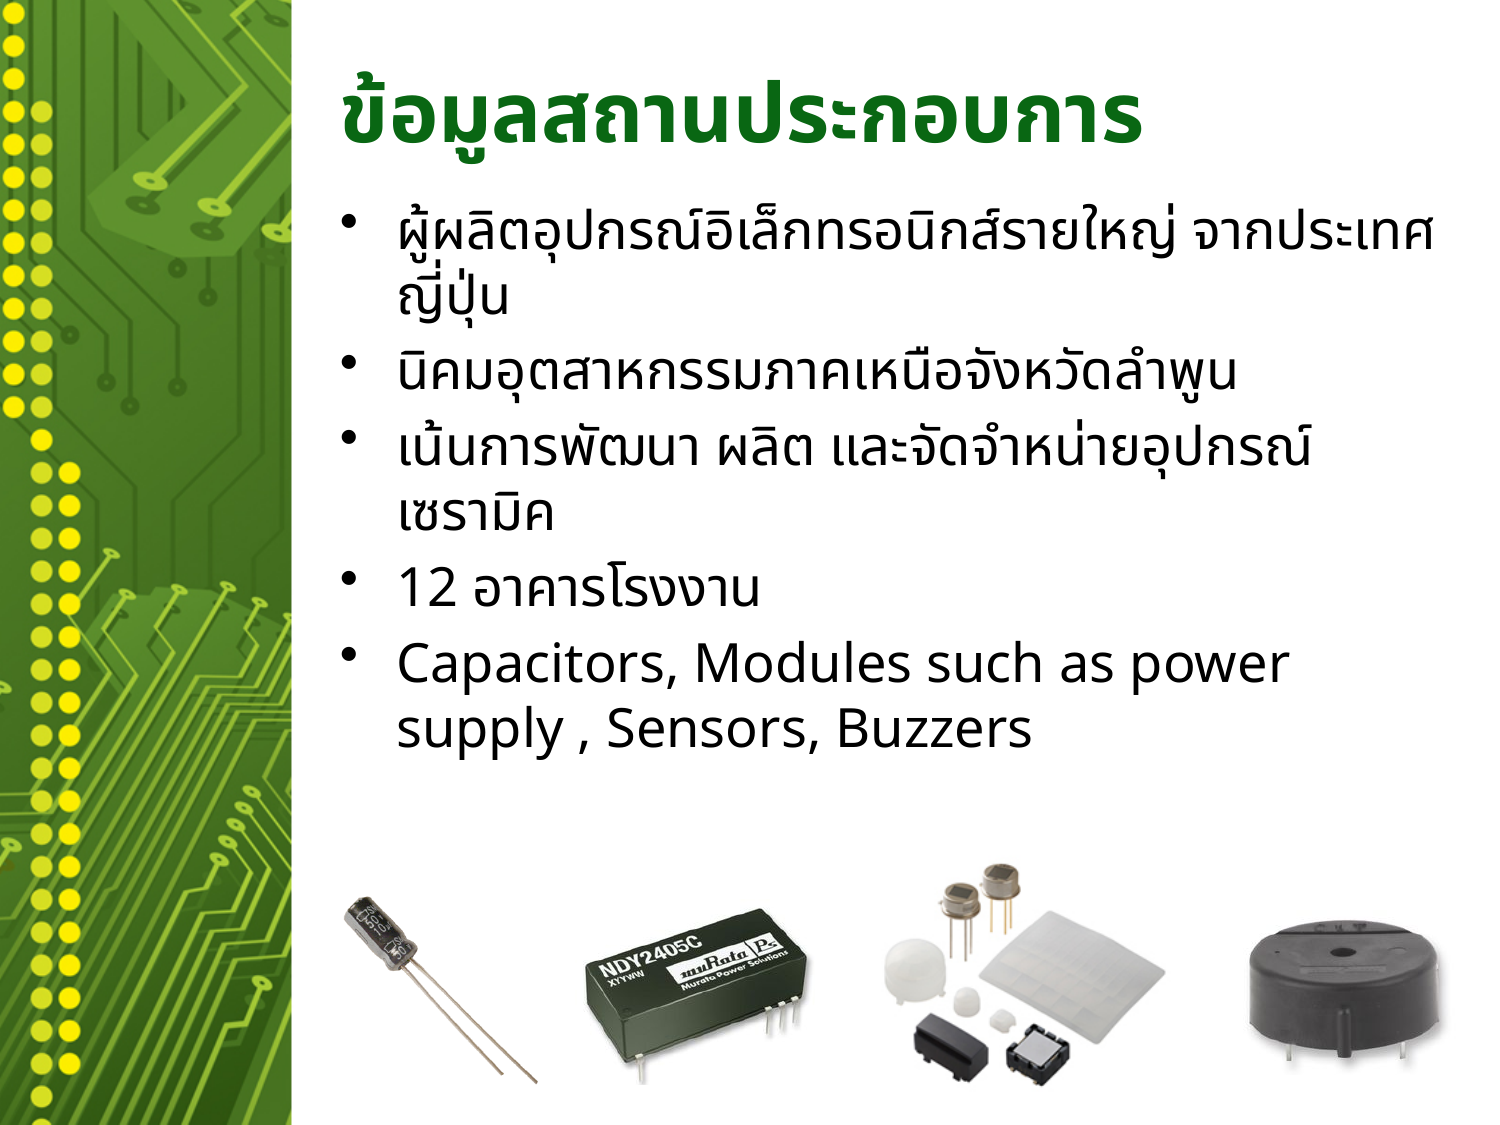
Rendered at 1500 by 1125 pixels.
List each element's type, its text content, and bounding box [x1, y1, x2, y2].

title ข้อมูลสถานประกอบการ [324, 49, 1463, 168]
list ผู้ผลิตอุปกรณ์อิเล็กทรอนิกส์รายใหญ่ จากประเทศญี่ปุ่น นิคมอุตสาหกรรมภาคเหนือจังหวัดลำพูน เน้นการพัฒนา ผลิต และจัดจำหน่ายอุปกรณ์เซรามิค 12 อาคารโรงงาน Capacitors, Modules such as power supply , Sensors, Buzzers [324, 187, 1463, 888]
picture [0, 0, 1500, 1125]
